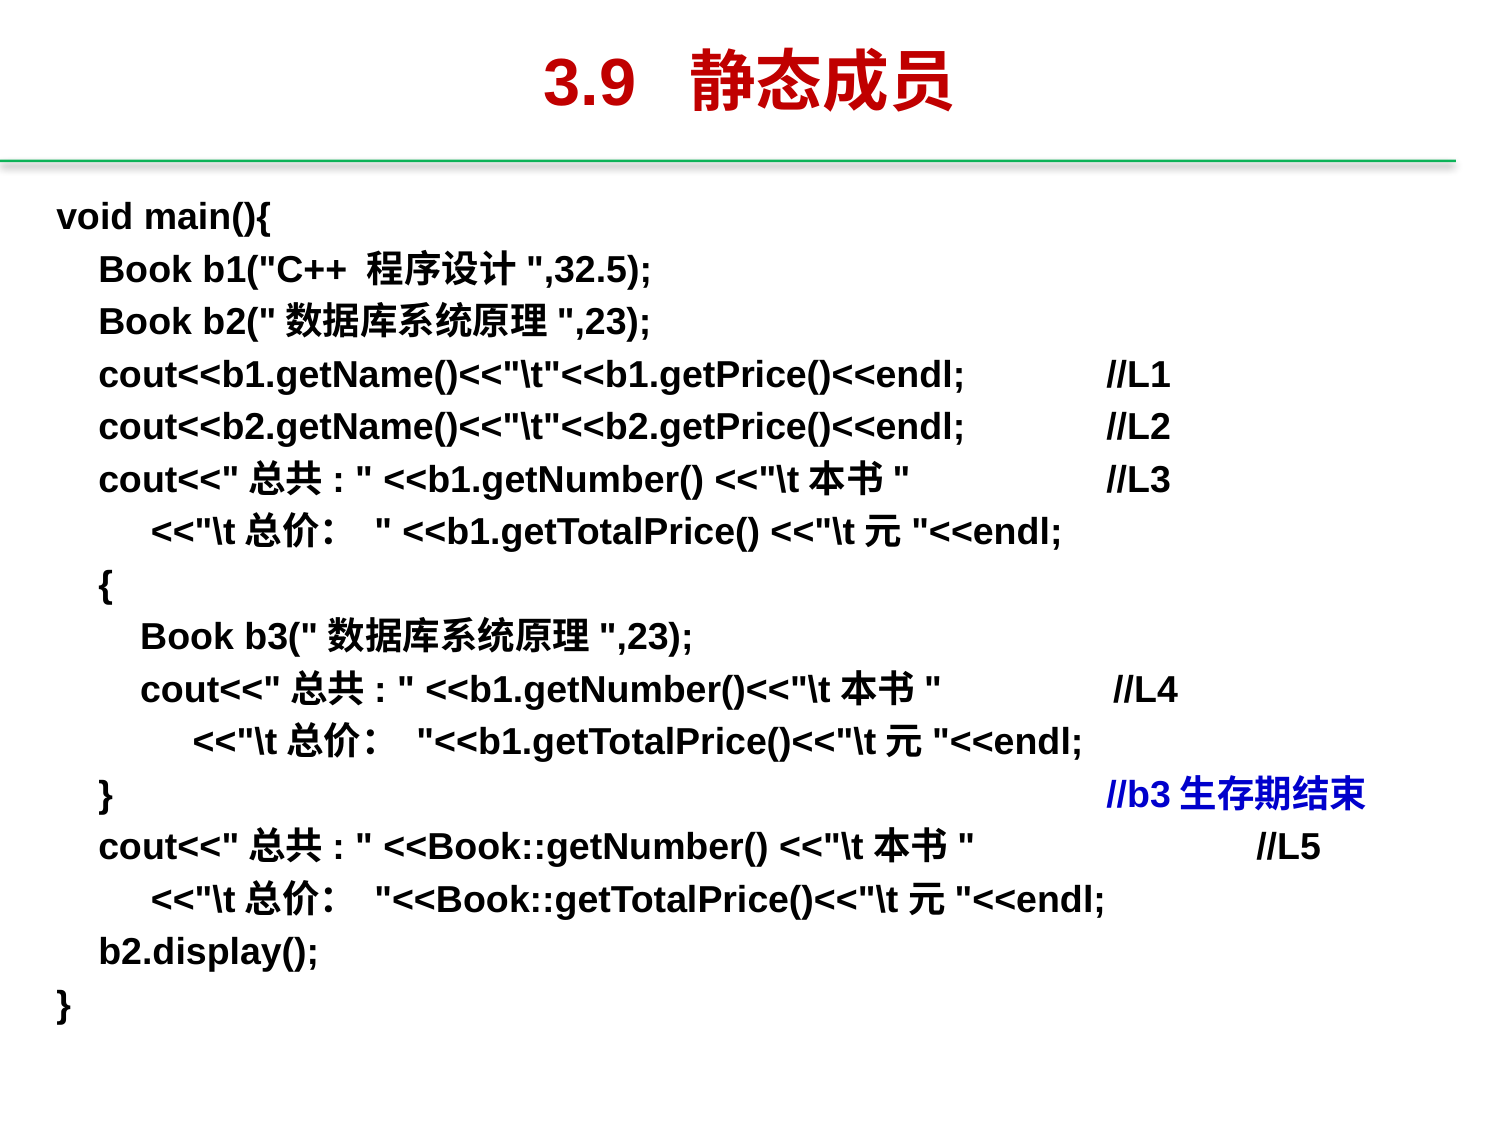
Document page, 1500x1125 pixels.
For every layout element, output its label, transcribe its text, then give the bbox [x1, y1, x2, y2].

title 3.9 静态成员 [75, 12, 1425, 146]
list void main(){ Book b1("C++ 程序设计",32.5); Book b2("数据库系统原理",23); cout<<b1.getName()<<"\t"<<b1.getPrice()<<endl; //L1 cout<<b2.getName()<<"\t"<<b2.getPrice()<<endl; //L2 cout<<"总共: " <<b1.getNumber() <<"\t本书" //L3 <<"\t总价： " <<b1.getTotalPrice() <<"\t元"<<endl; { Book b3("数据库系统原理",23); cout<<"总共: " <<b1.getNumber()<<"\t本书" //L4 <<"\t总价： "<<b1.getTotalPrice()<<"\t元"<<endl; } //b3生存期结束 cout<<"总共: " <<Book::getNumber() <<"\t本书" //L5 <<"\t总价： "<<Book::getTotalPrice()<<"\t元"<<endl; b2.display(); } [41, 184, 1459, 1094]
